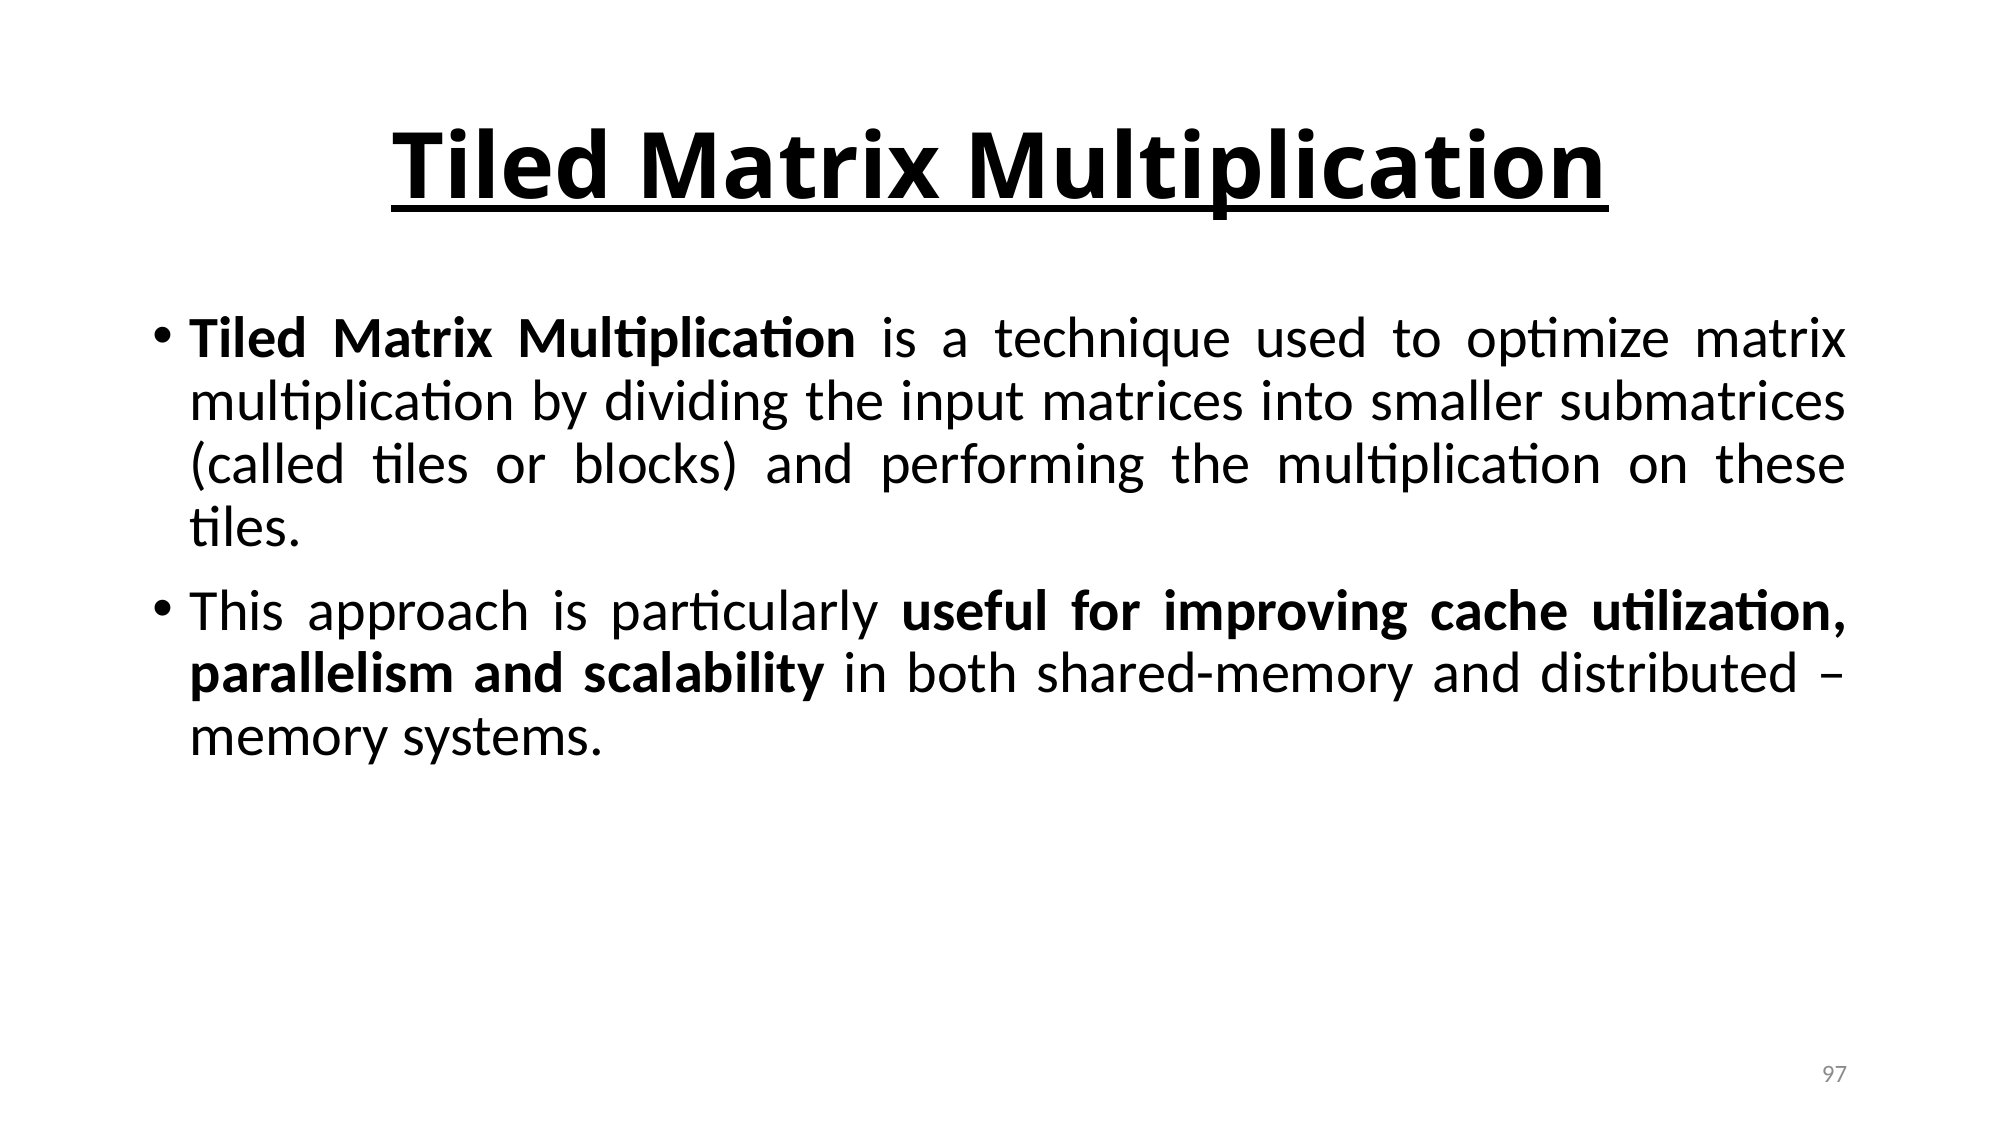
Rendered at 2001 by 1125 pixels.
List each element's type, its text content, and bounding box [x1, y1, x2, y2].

list Tiled Matrix Multiplication is a technique used to optimize matrix multiplication by dividing the input matrices into smaller submatrices (called tiles or blocks) and performing the multiplication on these tiles. This approach is particularly useful for improving cache utilization, parallelism and scalability in both shared-memory and distributed – memory systems. [137, 299, 1863, 1014]
title Tiled Matrix Multiplication [137, 59, 1863, 278]
slide_number 97 [1412, 1042, 1863, 1103]
